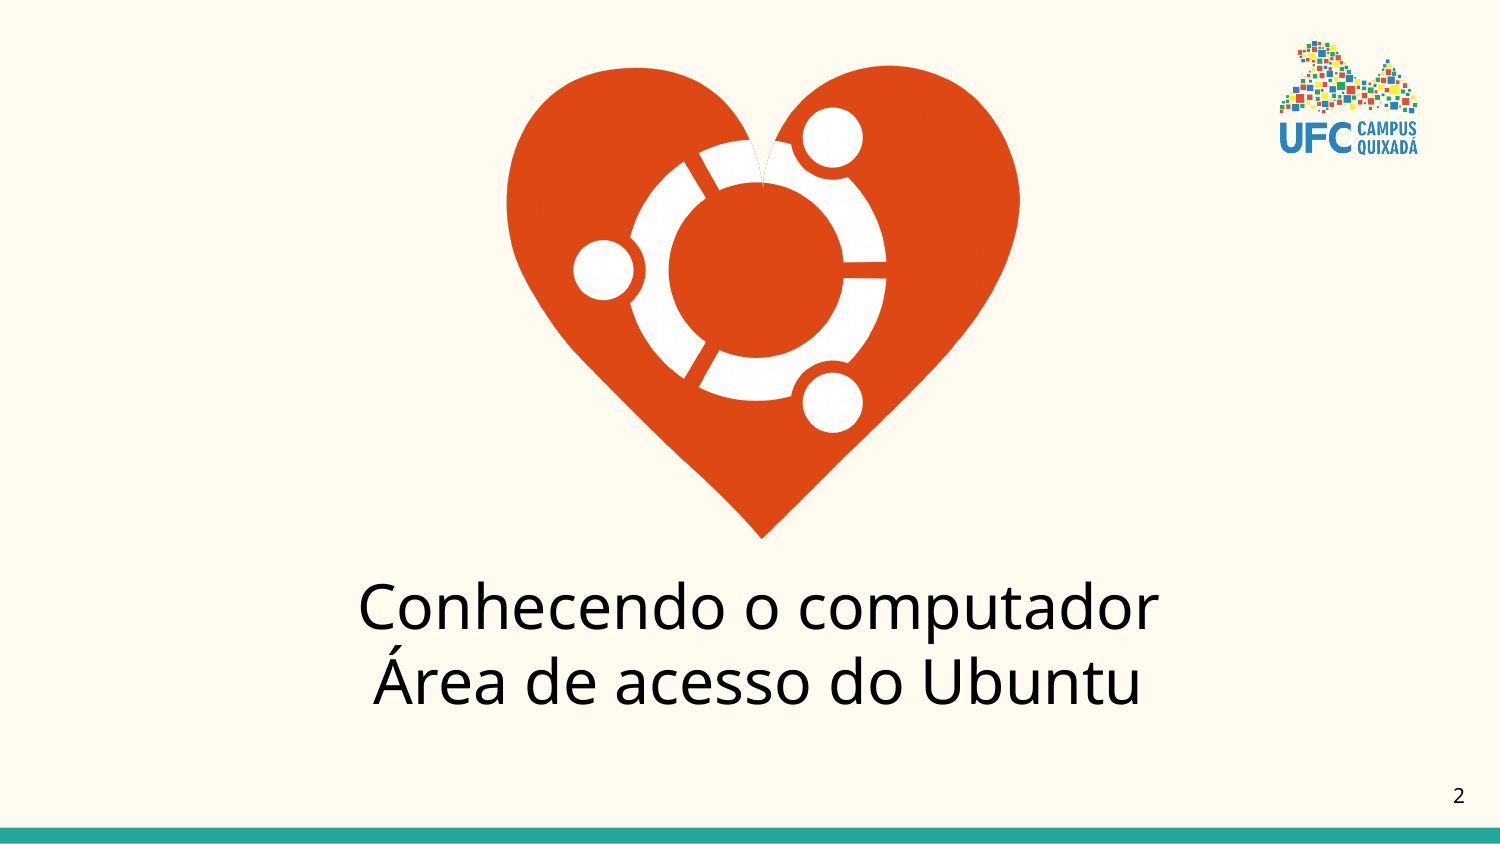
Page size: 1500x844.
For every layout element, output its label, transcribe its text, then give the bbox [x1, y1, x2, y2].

picture [1236, 19, 1456, 175]
picture [483, 49, 1035, 553]
text_box Conhecendo o computador Área de acesso do Ubuntu [255, 552, 1264, 765]
slide_number ‹#› [1389, 764, 1480, 830]
